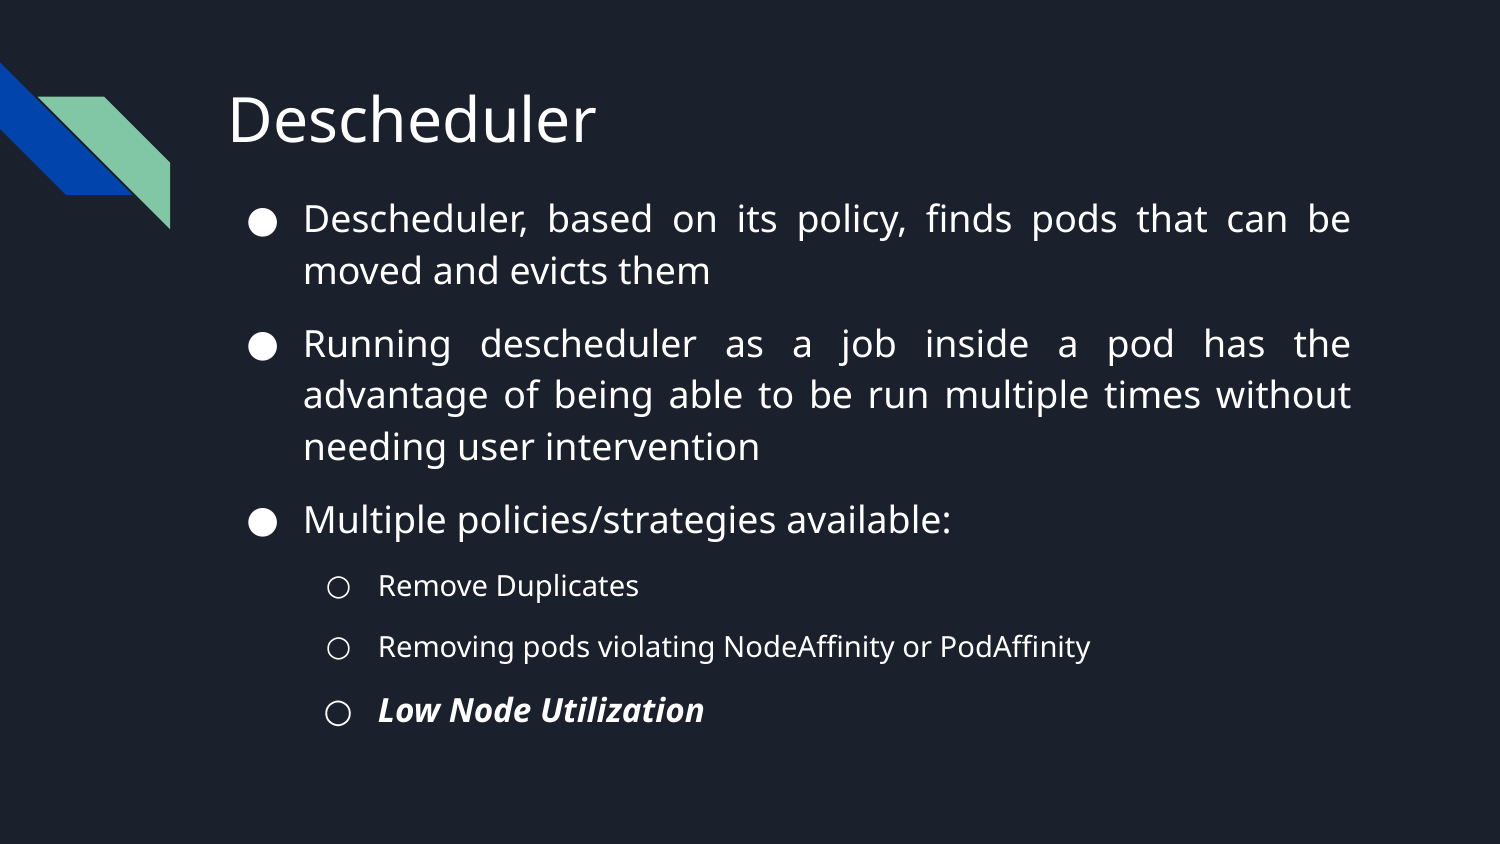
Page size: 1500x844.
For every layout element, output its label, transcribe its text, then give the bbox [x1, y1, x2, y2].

title Descheduler [212, 64, 1368, 183]
list Descheduler, based on its policy, finds pods that can be moved and evicts them Running descheduler as a job inside a pod has the advantage of being able to be run multiple times without needing user intervention Multiple policies/strategies available: Remove Duplicates Removing pods violating NodeAffinity or PodAffinity Low Node Utilization [212, 183, 1368, 775]
